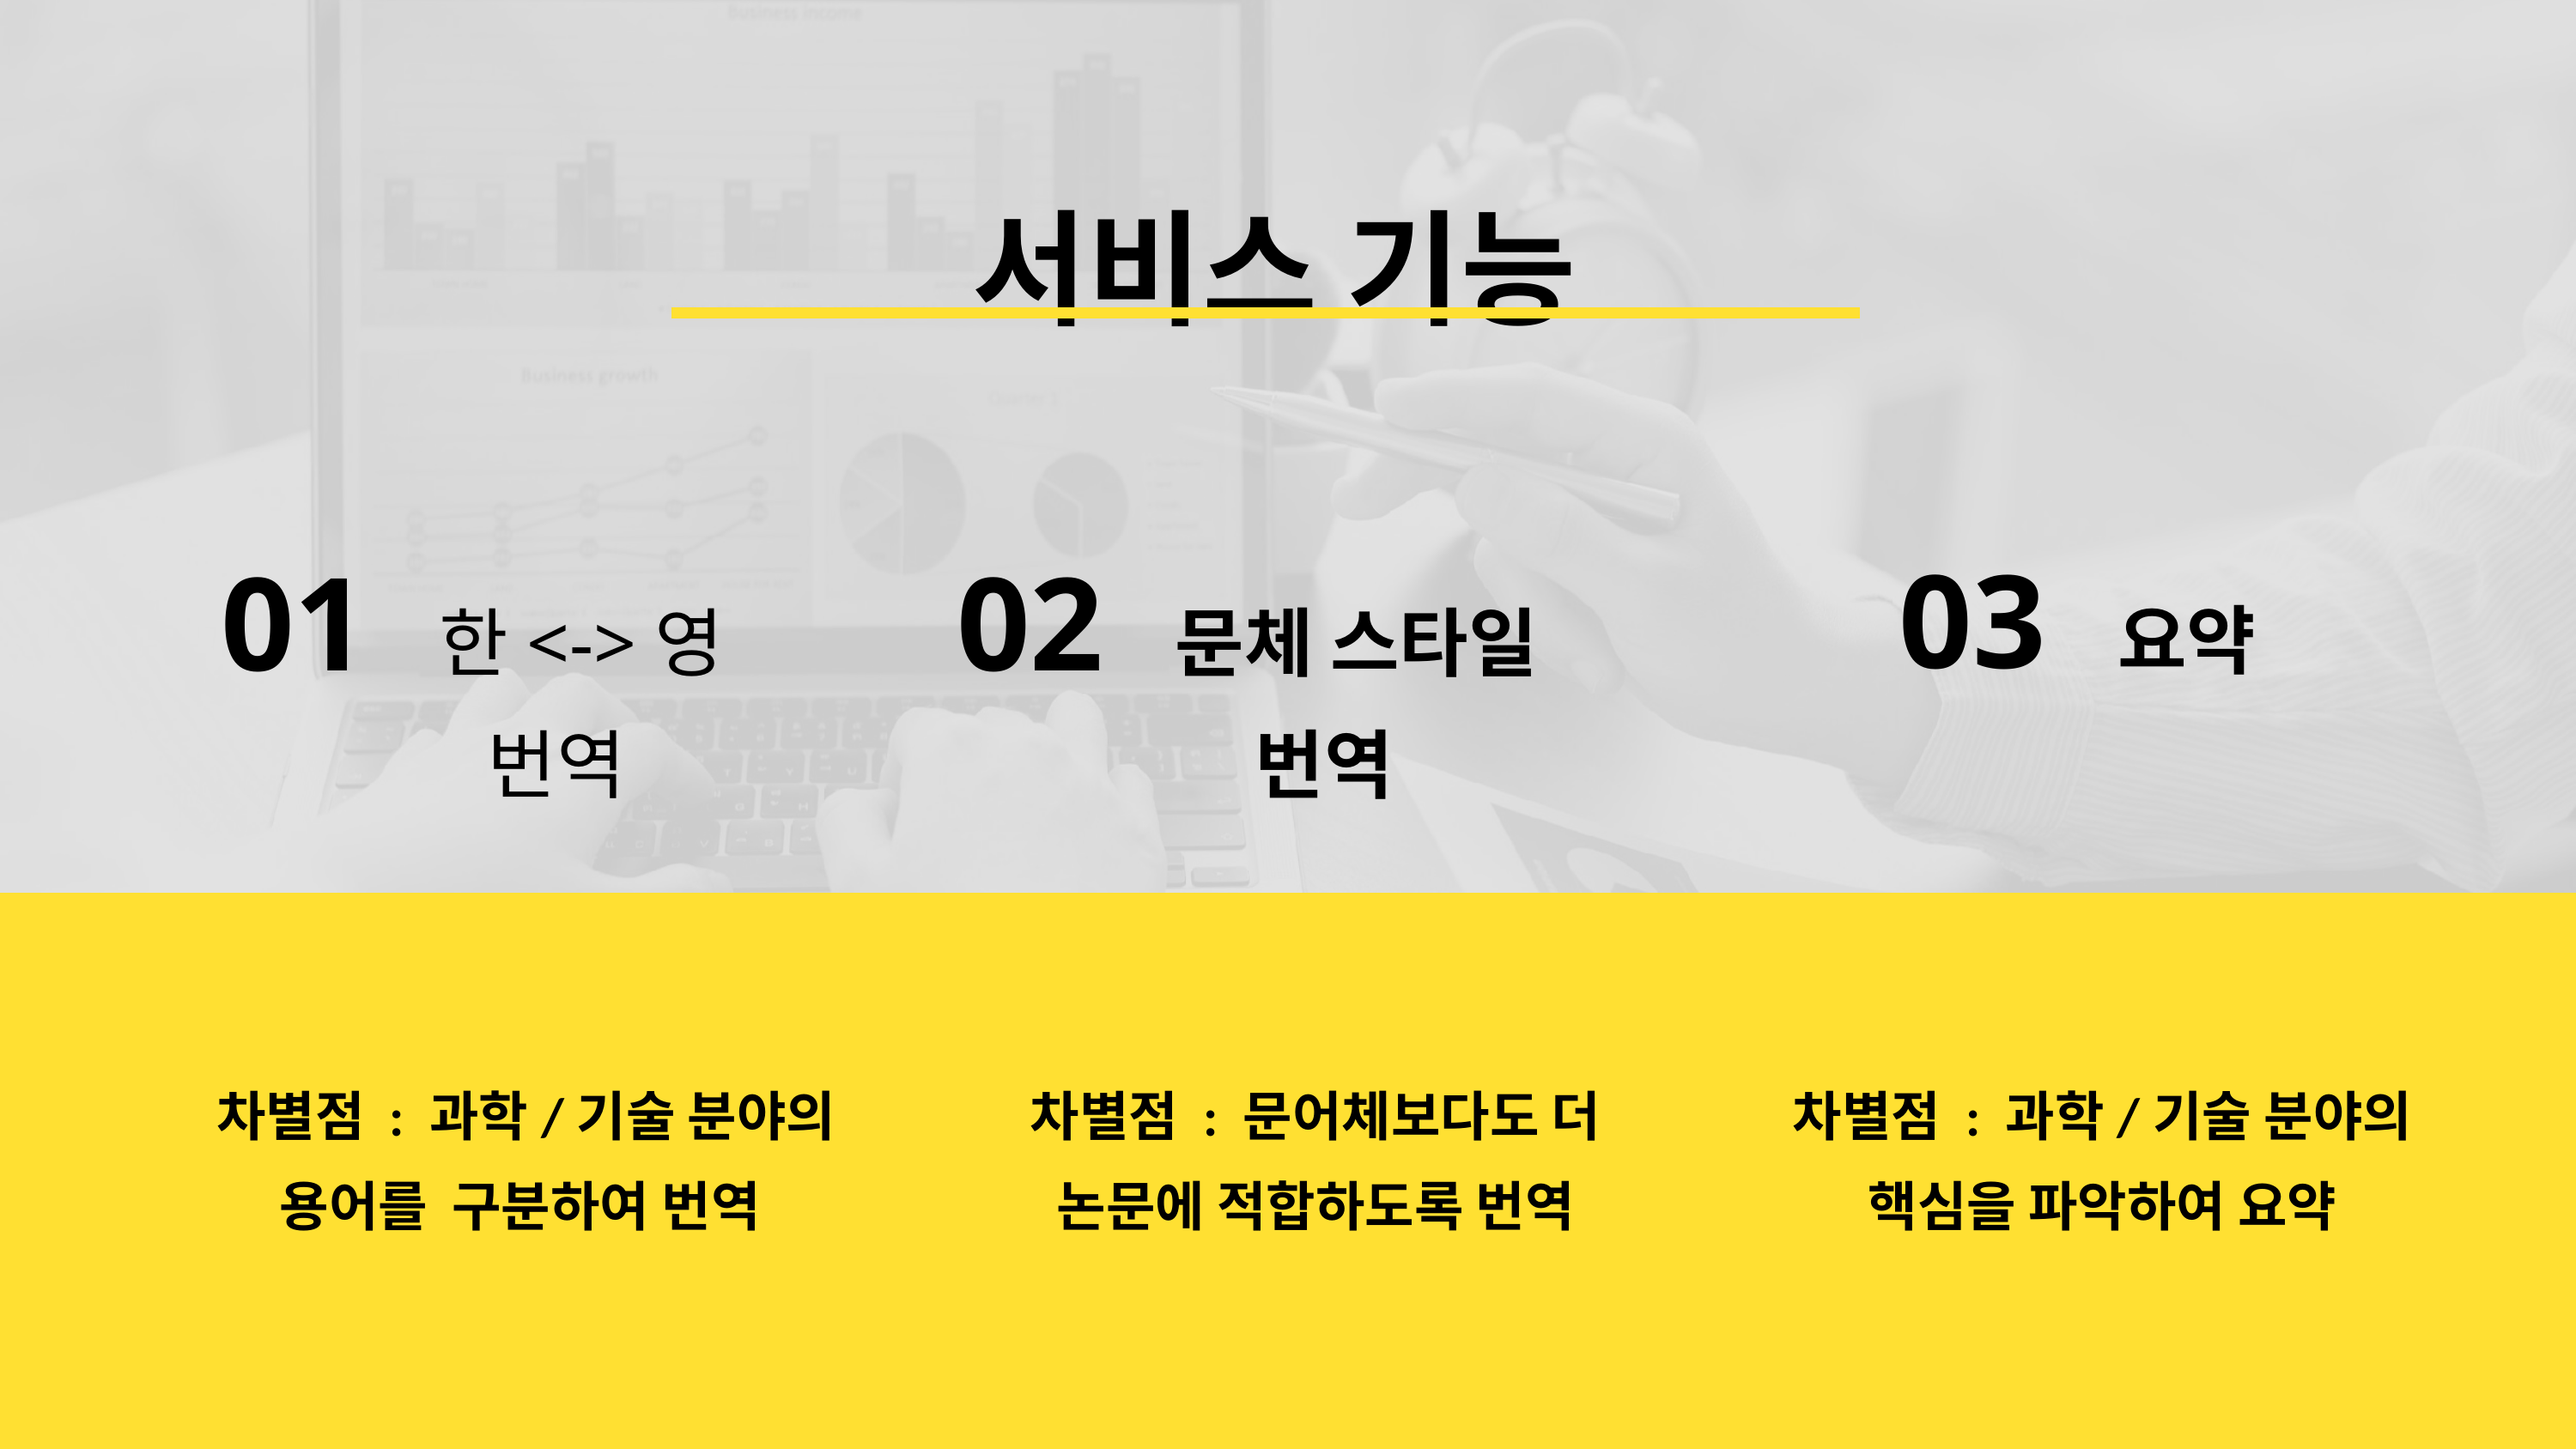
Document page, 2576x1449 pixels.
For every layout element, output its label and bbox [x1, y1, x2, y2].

picture [0, 0, 2576, 876]
text_box [0, 876, 2576, 1449]
